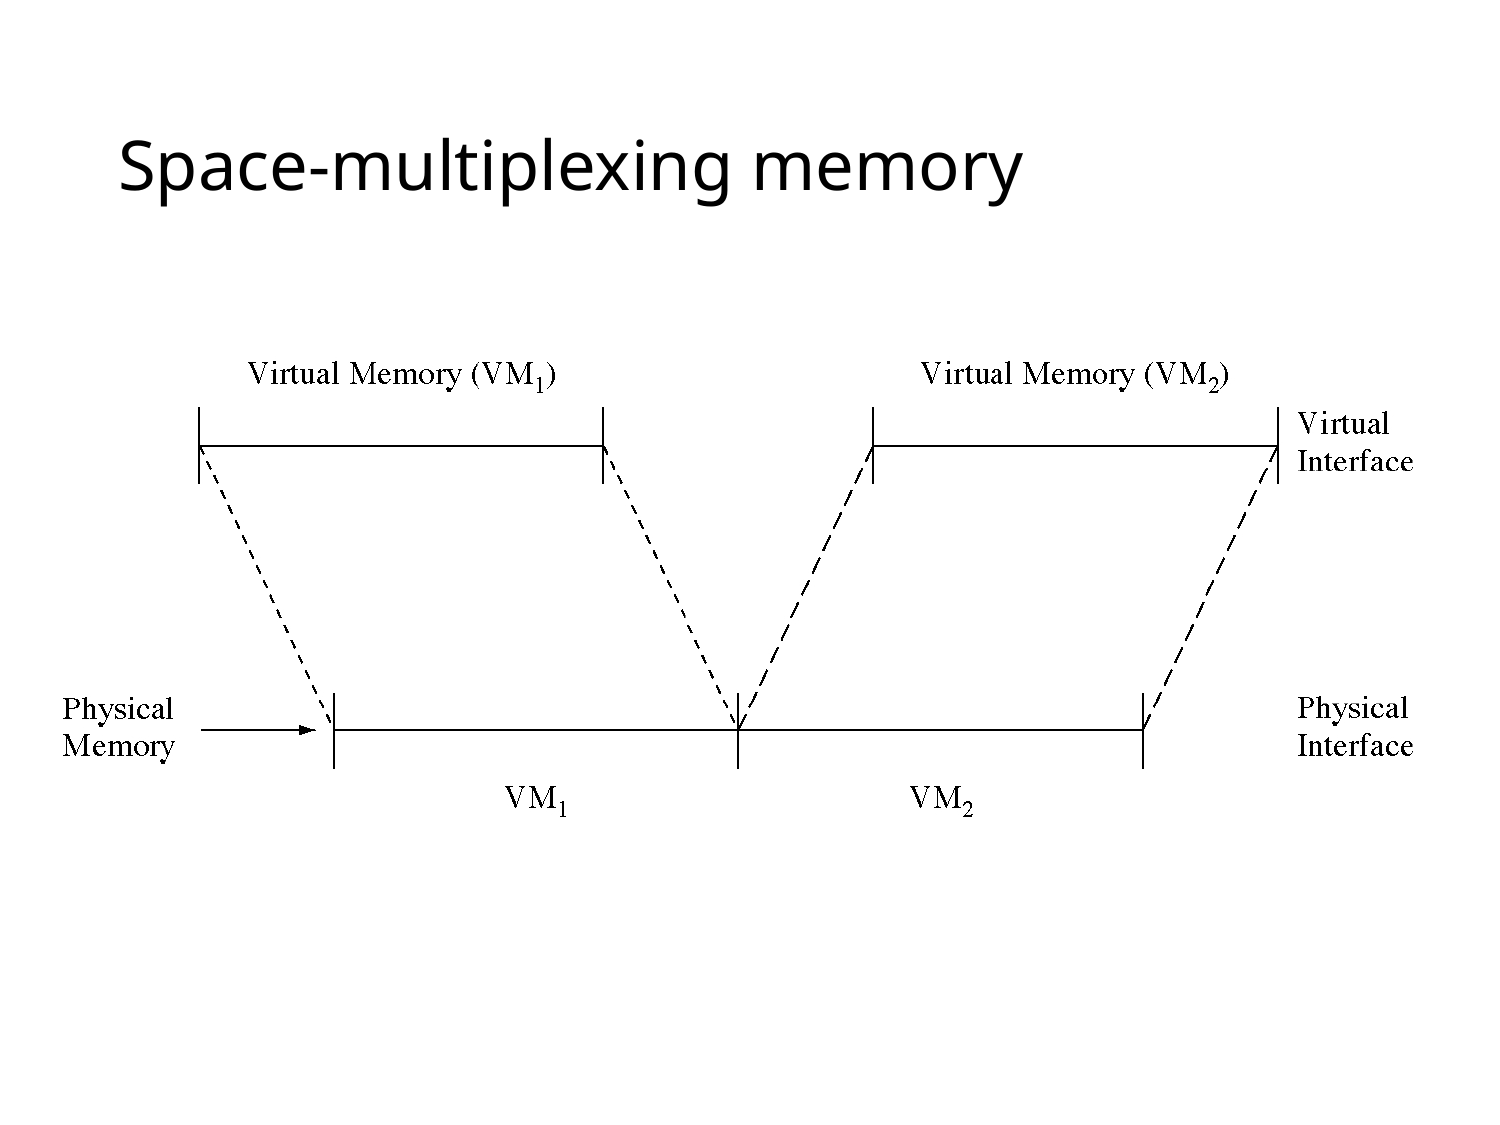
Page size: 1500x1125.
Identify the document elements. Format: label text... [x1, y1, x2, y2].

title Space-multiplexing memory [103, 59, 1397, 278]
picture [62, 354, 1413, 820]
